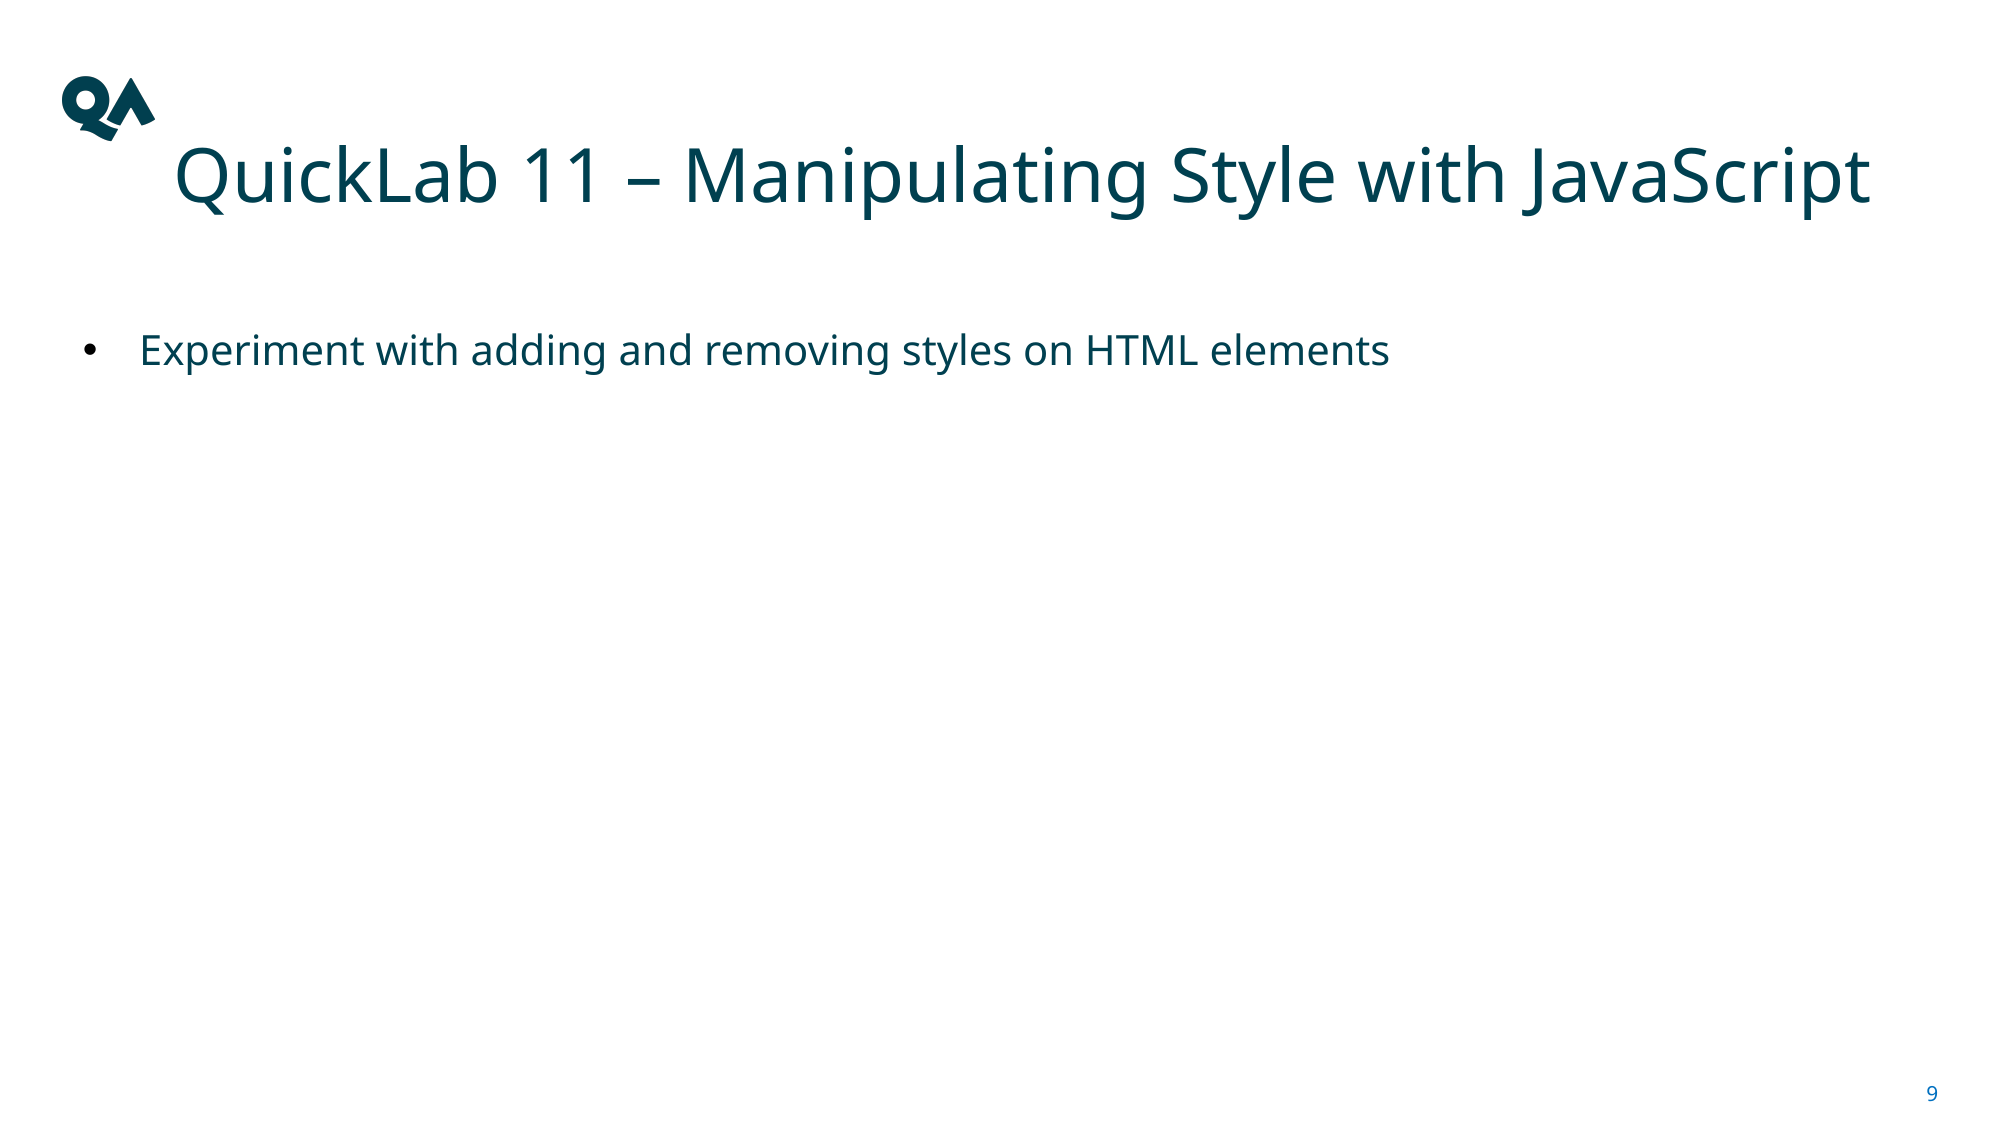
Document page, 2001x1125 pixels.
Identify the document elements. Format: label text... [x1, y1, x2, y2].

picture [44, 61, 173, 153]
list Experiment with adding and removing styles on HTML elements [67, 316, 1939, 1063]
title QuickLab 11 – Manipulating Style with JavaScript [158, 93, 1907, 225]
